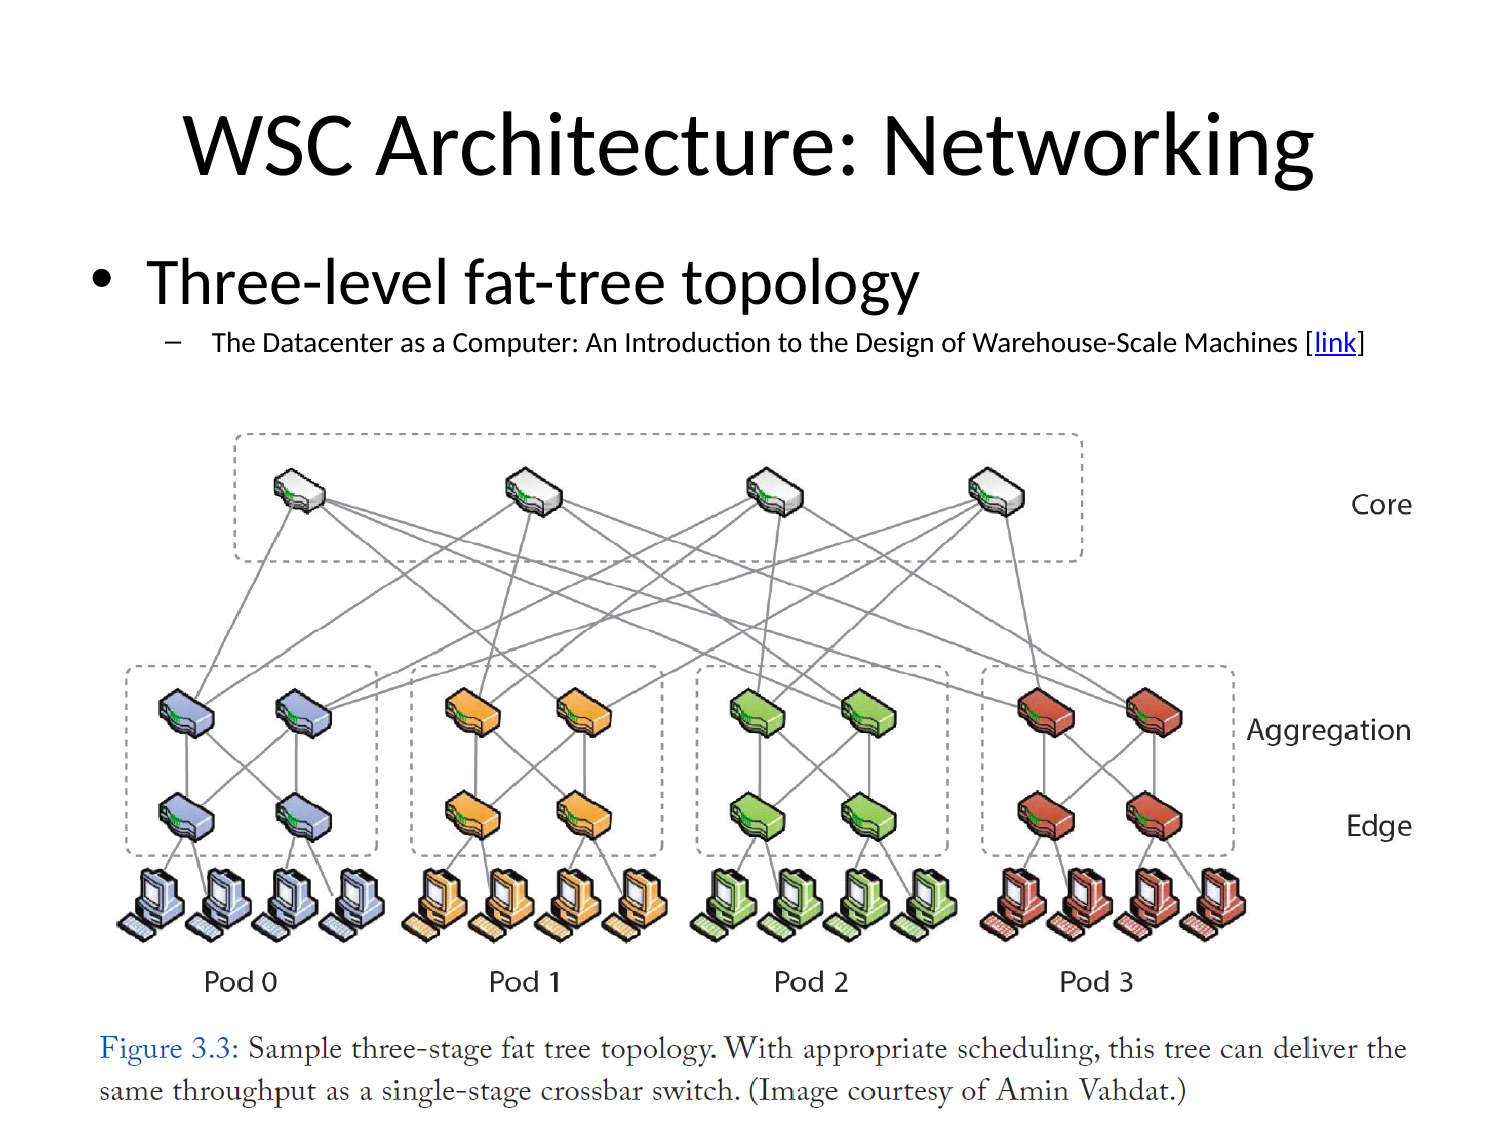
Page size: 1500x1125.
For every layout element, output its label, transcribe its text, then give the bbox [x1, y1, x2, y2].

title WSC Architecture: Networking [75, 45, 1425, 229]
picture [79, 411, 1426, 1111]
list Three-level fat-tree topology The Datacenter as a Computer: An Introduction to the Design of Warehouse-Scale Machines [link] [75, 229, 1425, 413]
